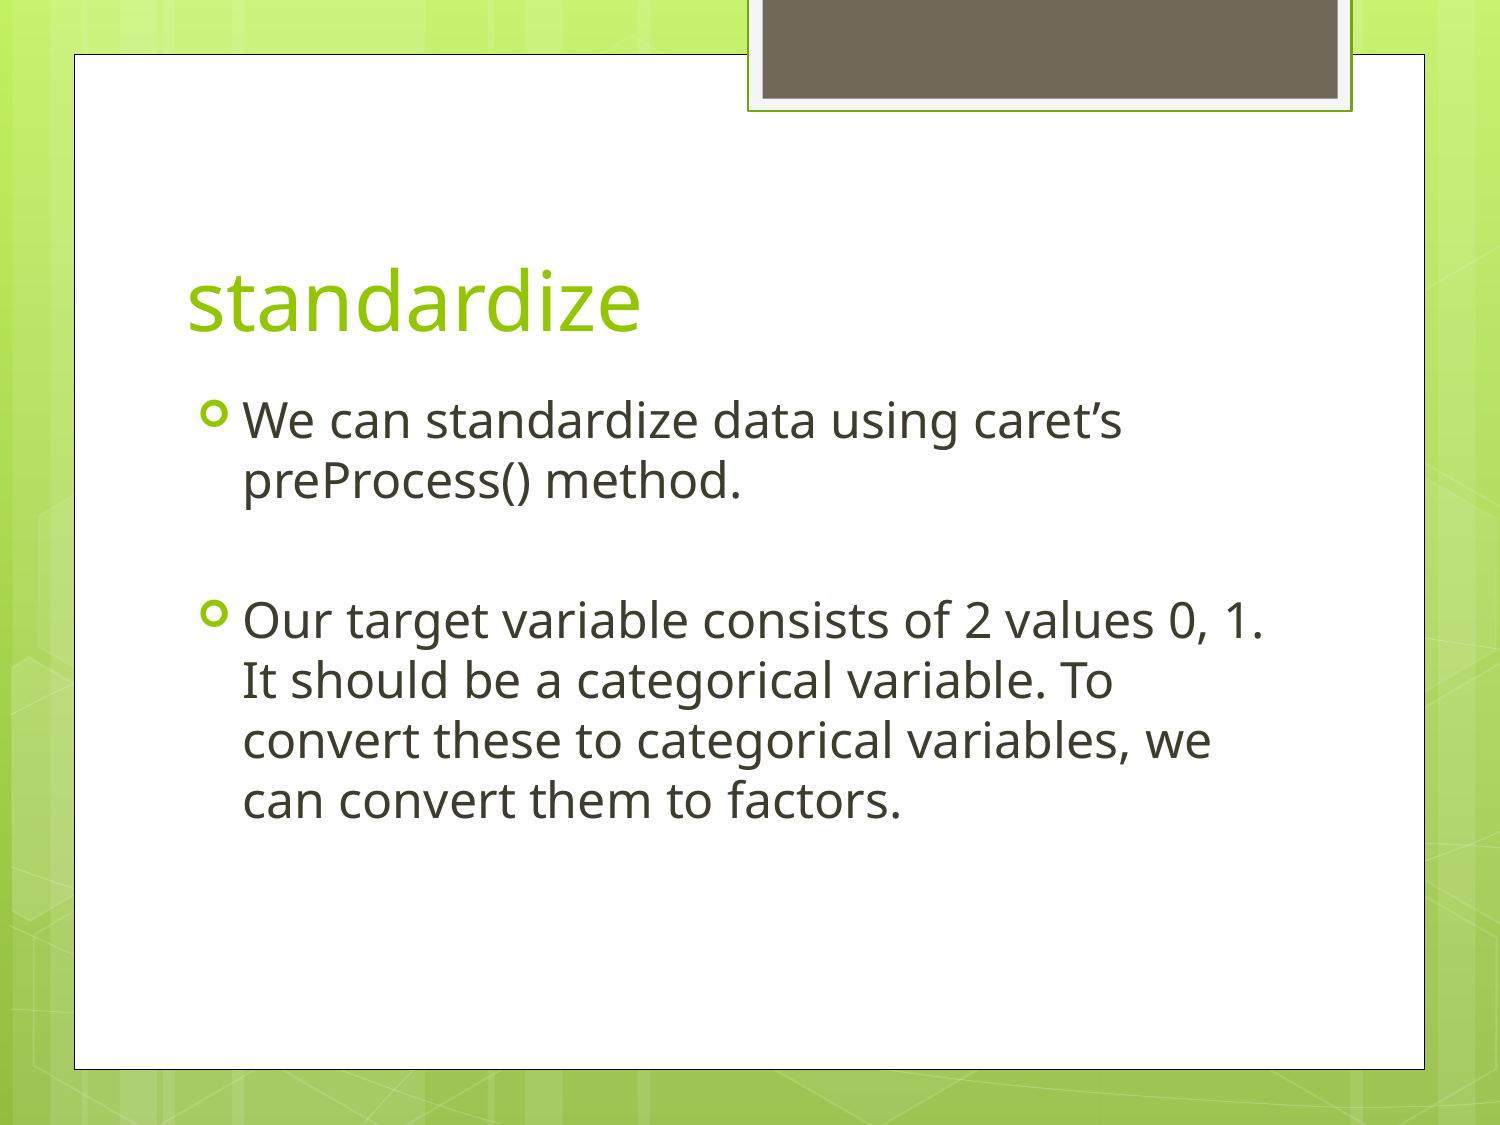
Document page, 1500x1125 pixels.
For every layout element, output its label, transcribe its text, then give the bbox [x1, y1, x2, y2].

title standardize [171, 168, 1324, 357]
list We can standardize data using caret’s preProcess() method. Our target variable consists of 2 values 0, 1. It should be a categorical variable. To convert these to categorical variables, we can convert them to factors. [171, 381, 1283, 957]
